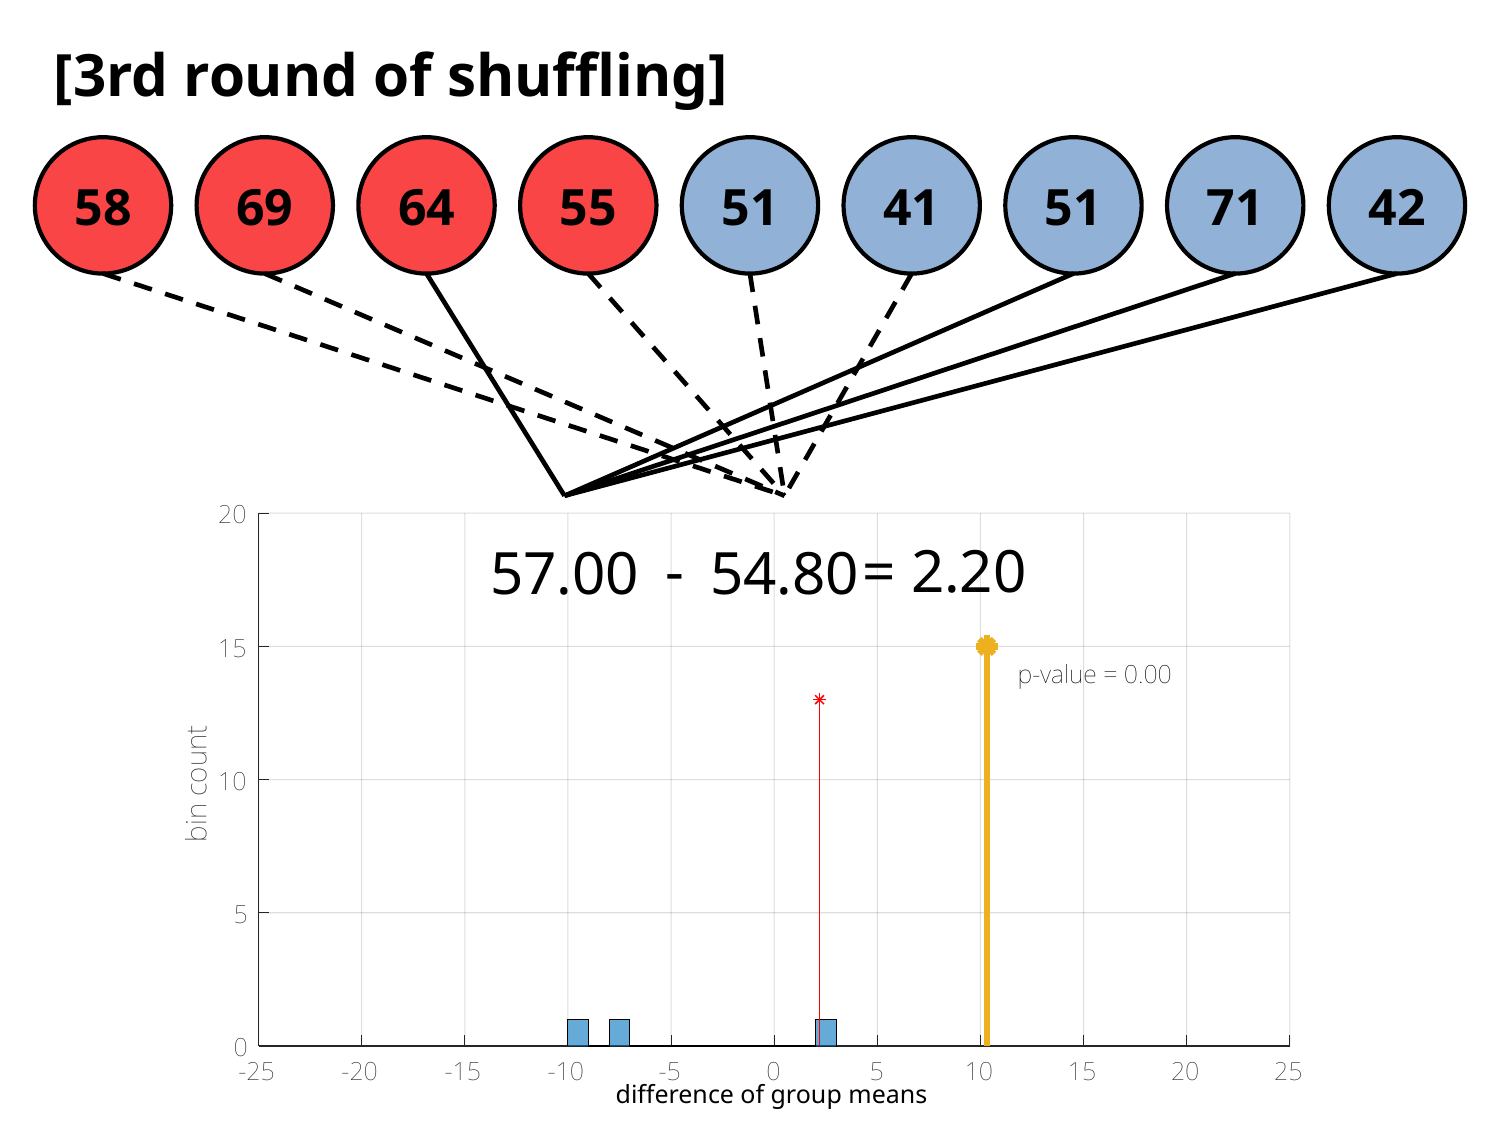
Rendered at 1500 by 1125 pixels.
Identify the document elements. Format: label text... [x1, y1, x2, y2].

picture [84, 464, 1415, 1120]
text_box 58 [32, 135, 174, 276]
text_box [914, 273, 1236, 496]
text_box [784, 273, 912, 496]
text_box 51 [679, 135, 821, 270]
text_box 41 [841, 135, 982, 270]
text_box 71 [1164, 135, 1306, 271]
text_box 69 [194, 135, 336, 271]
text_box 51 [1003, 135, 1144, 270]
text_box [1238, 273, 1398, 496]
text_box 55 [518, 135, 659, 270]
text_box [102, 273, 782, 496]
text_box 42 [1326, 135, 1468, 276]
text_box 64 [356, 135, 497, 270]
text_box [3rd round of shuffling] [39, 30, 743, 116]
